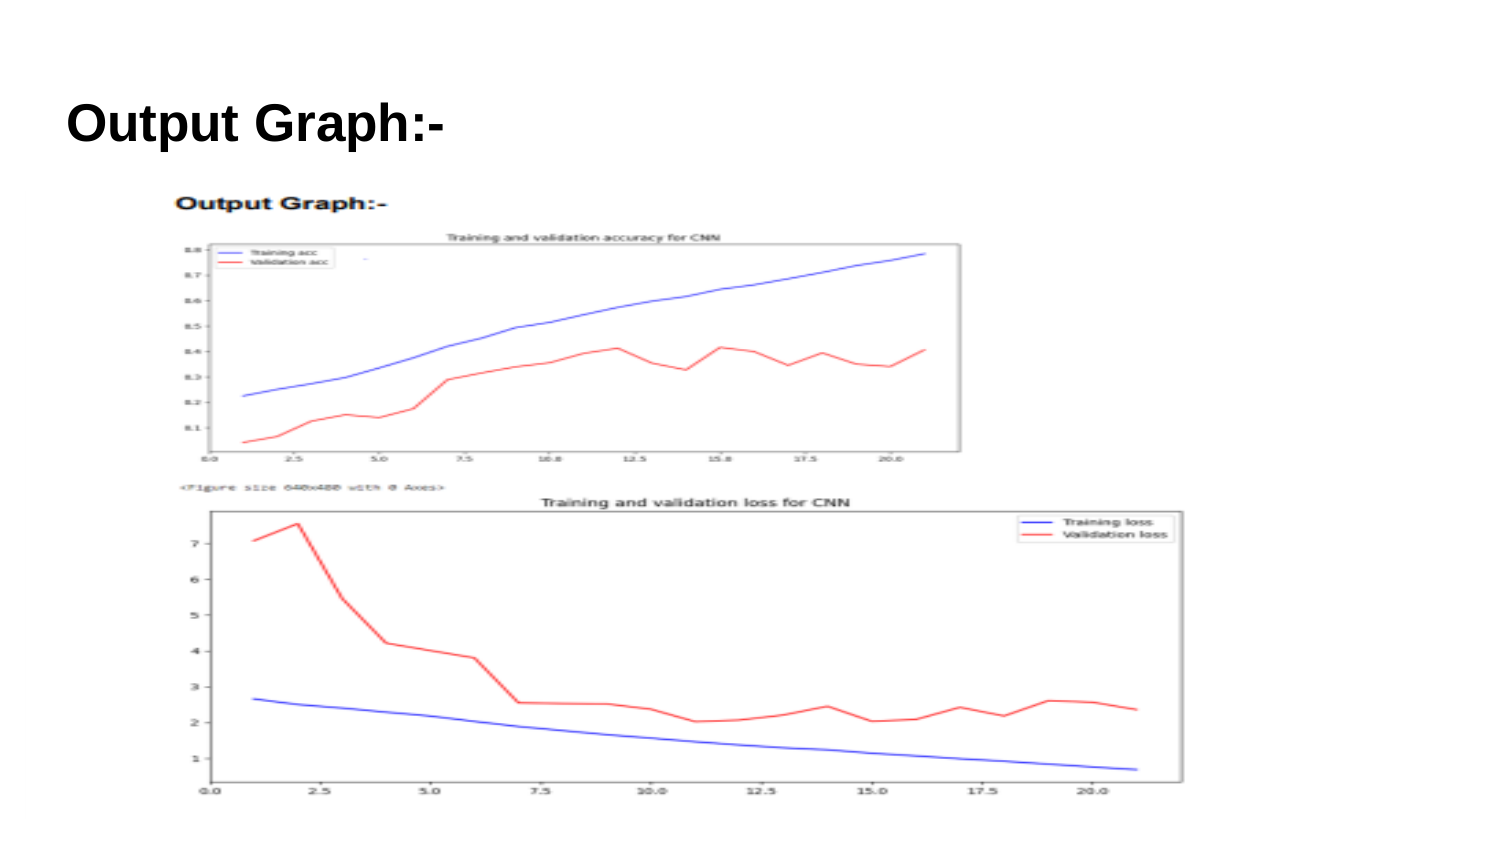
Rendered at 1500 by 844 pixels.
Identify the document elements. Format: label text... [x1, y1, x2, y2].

title Output Graph:- [51, 72, 1449, 167]
picture [24, 191, 1248, 819]
